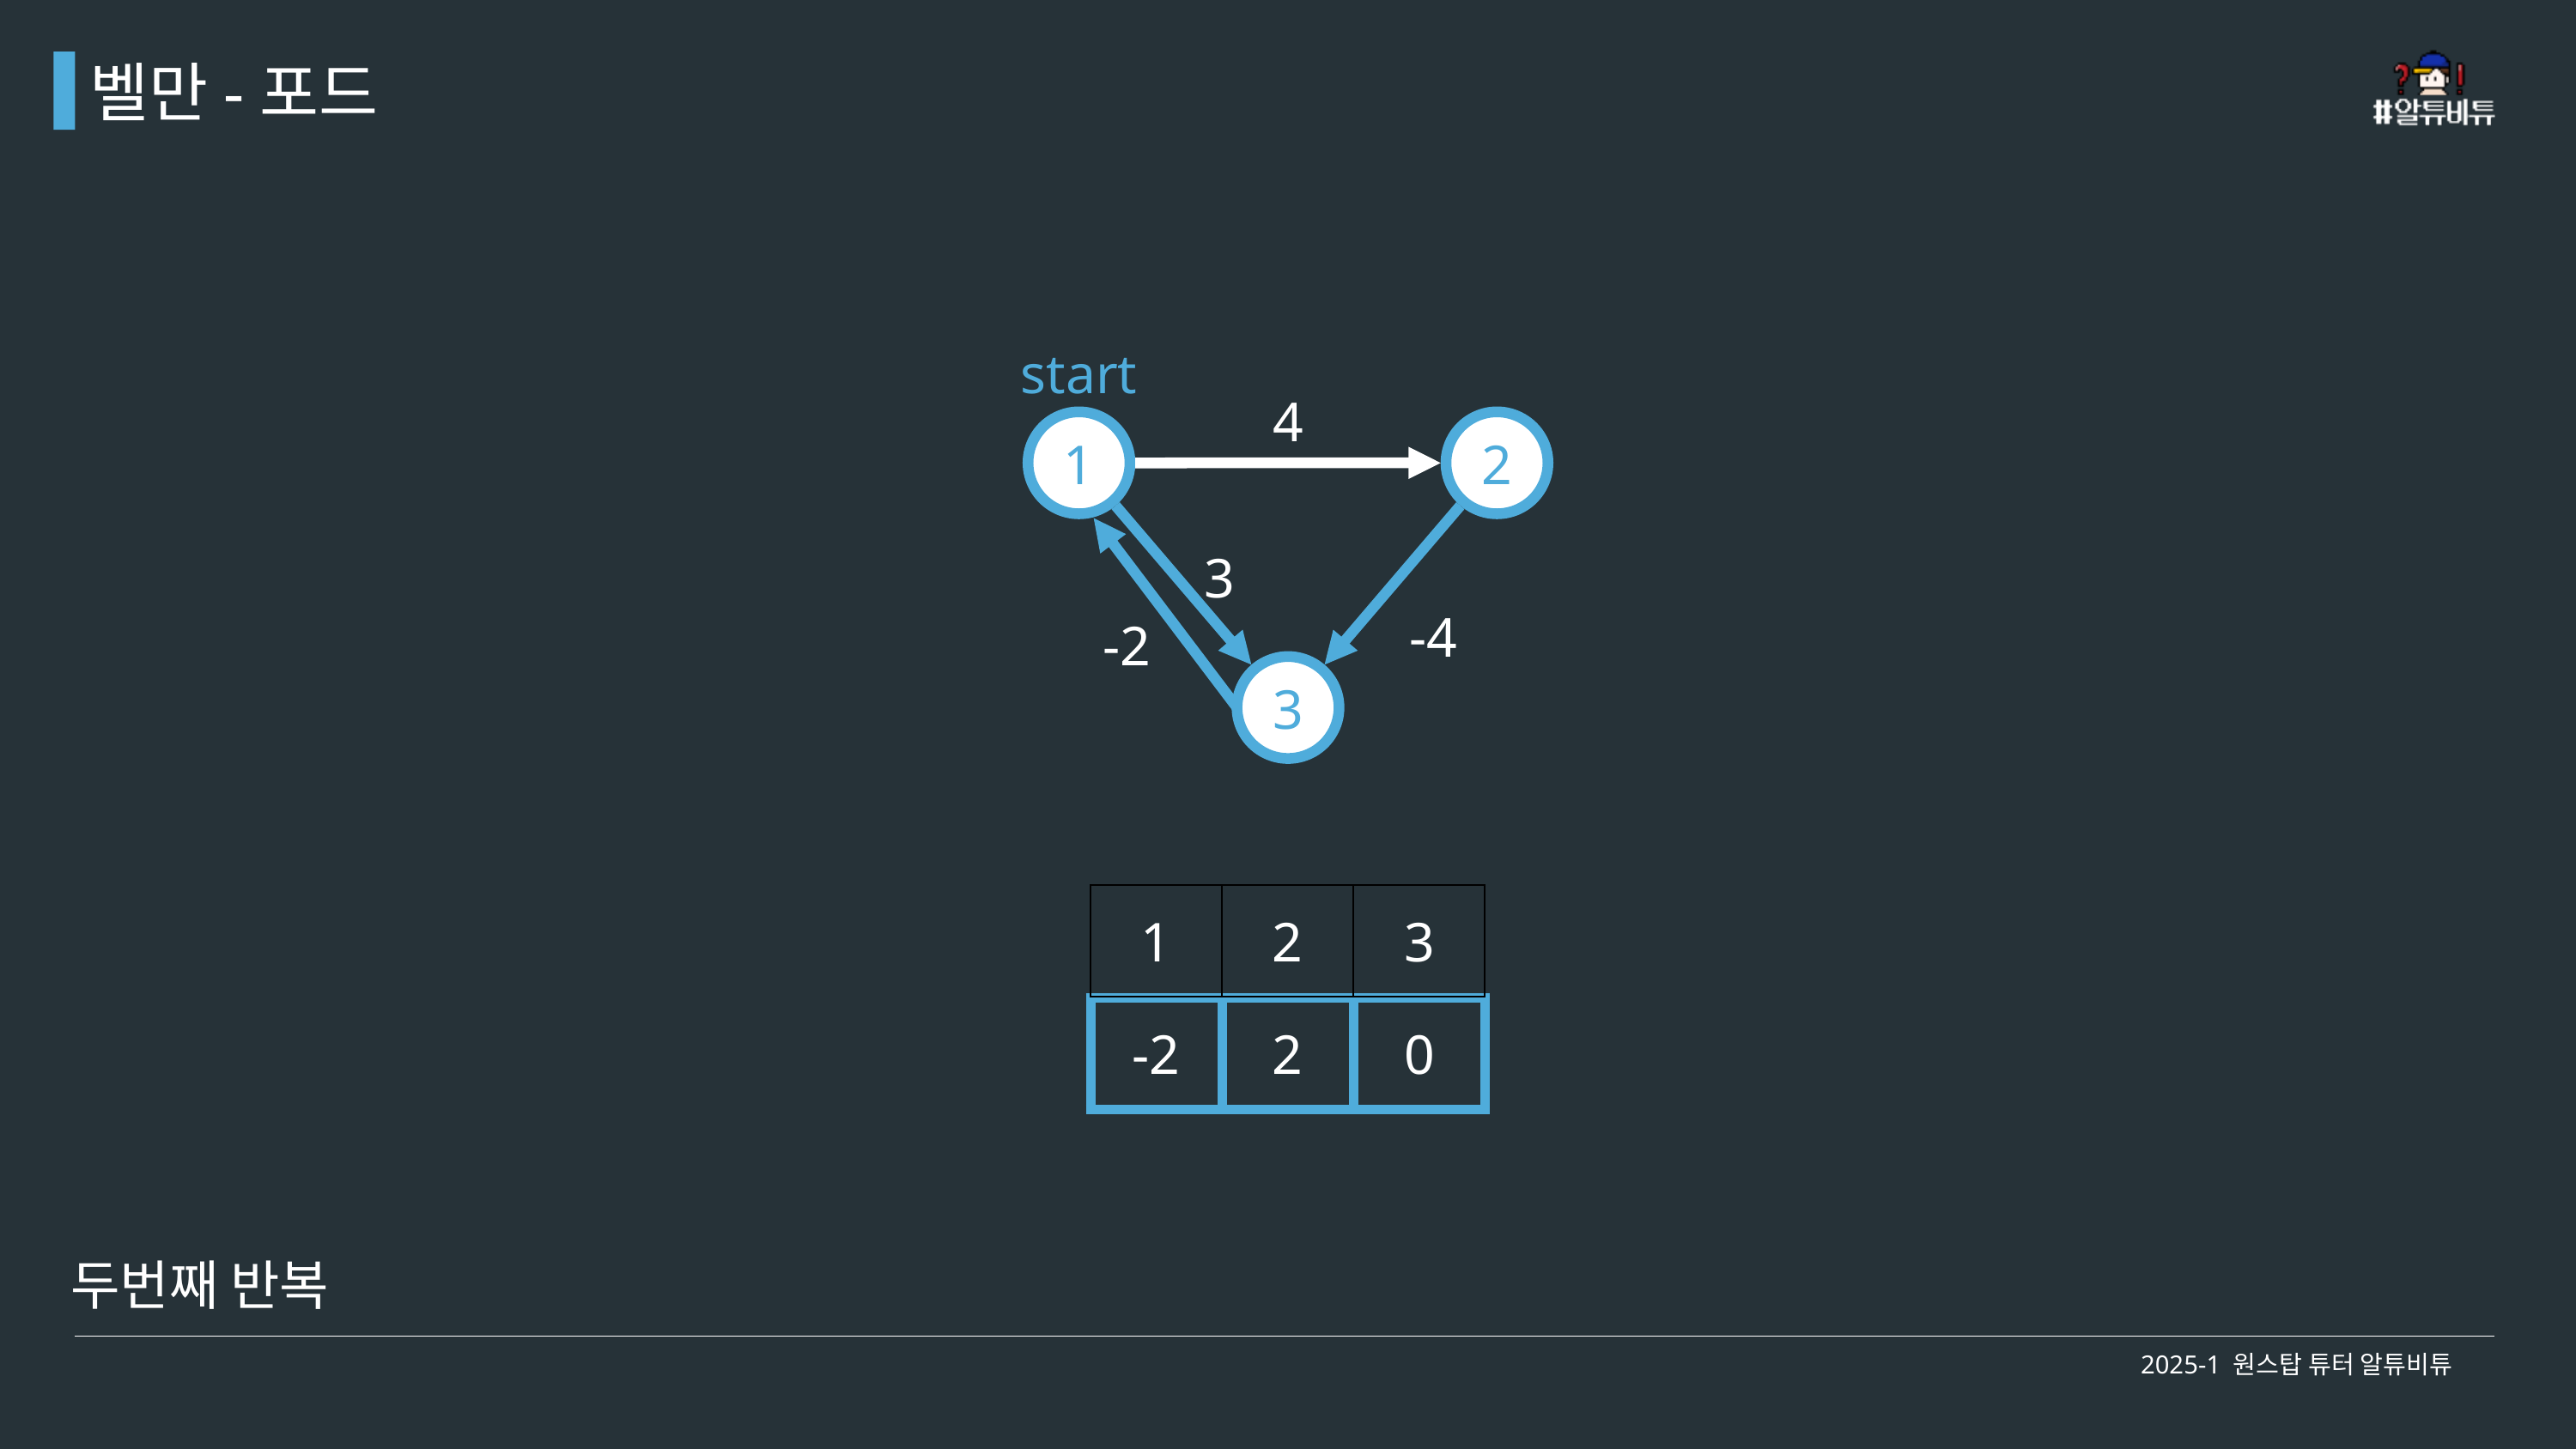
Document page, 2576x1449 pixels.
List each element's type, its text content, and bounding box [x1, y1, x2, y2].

text_box 벨만-포드 [82, 45, 1294, 136]
table_header 1 [1091, 886, 1221, 996]
table_header 2 [1223, 886, 1352, 996]
table_header 0 [1358, 1003, 1480, 1105]
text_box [1236, 656, 1340, 759]
text_box 3 [1198, 537, 1242, 615]
table_header 2 [1227, 1003, 1349, 1105]
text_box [1445, 411, 1548, 514]
table_header 3 [1354, 886, 1484, 996]
text_box start [963, 333, 1194, 411]
text_box 4 [1267, 381, 1311, 458]
picture [2366, 45, 2500, 179]
text_box [1094, 521, 1231, 700]
text_box [1135, 458, 1440, 469]
text_box -4 [1403, 597, 1465, 675]
table_header -2 [1096, 1003, 1218, 1105]
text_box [1027, 411, 1131, 514]
text_box 두번째 반복 [64, 1245, 337, 1323]
text_box -2 [1096, 605, 1158, 683]
